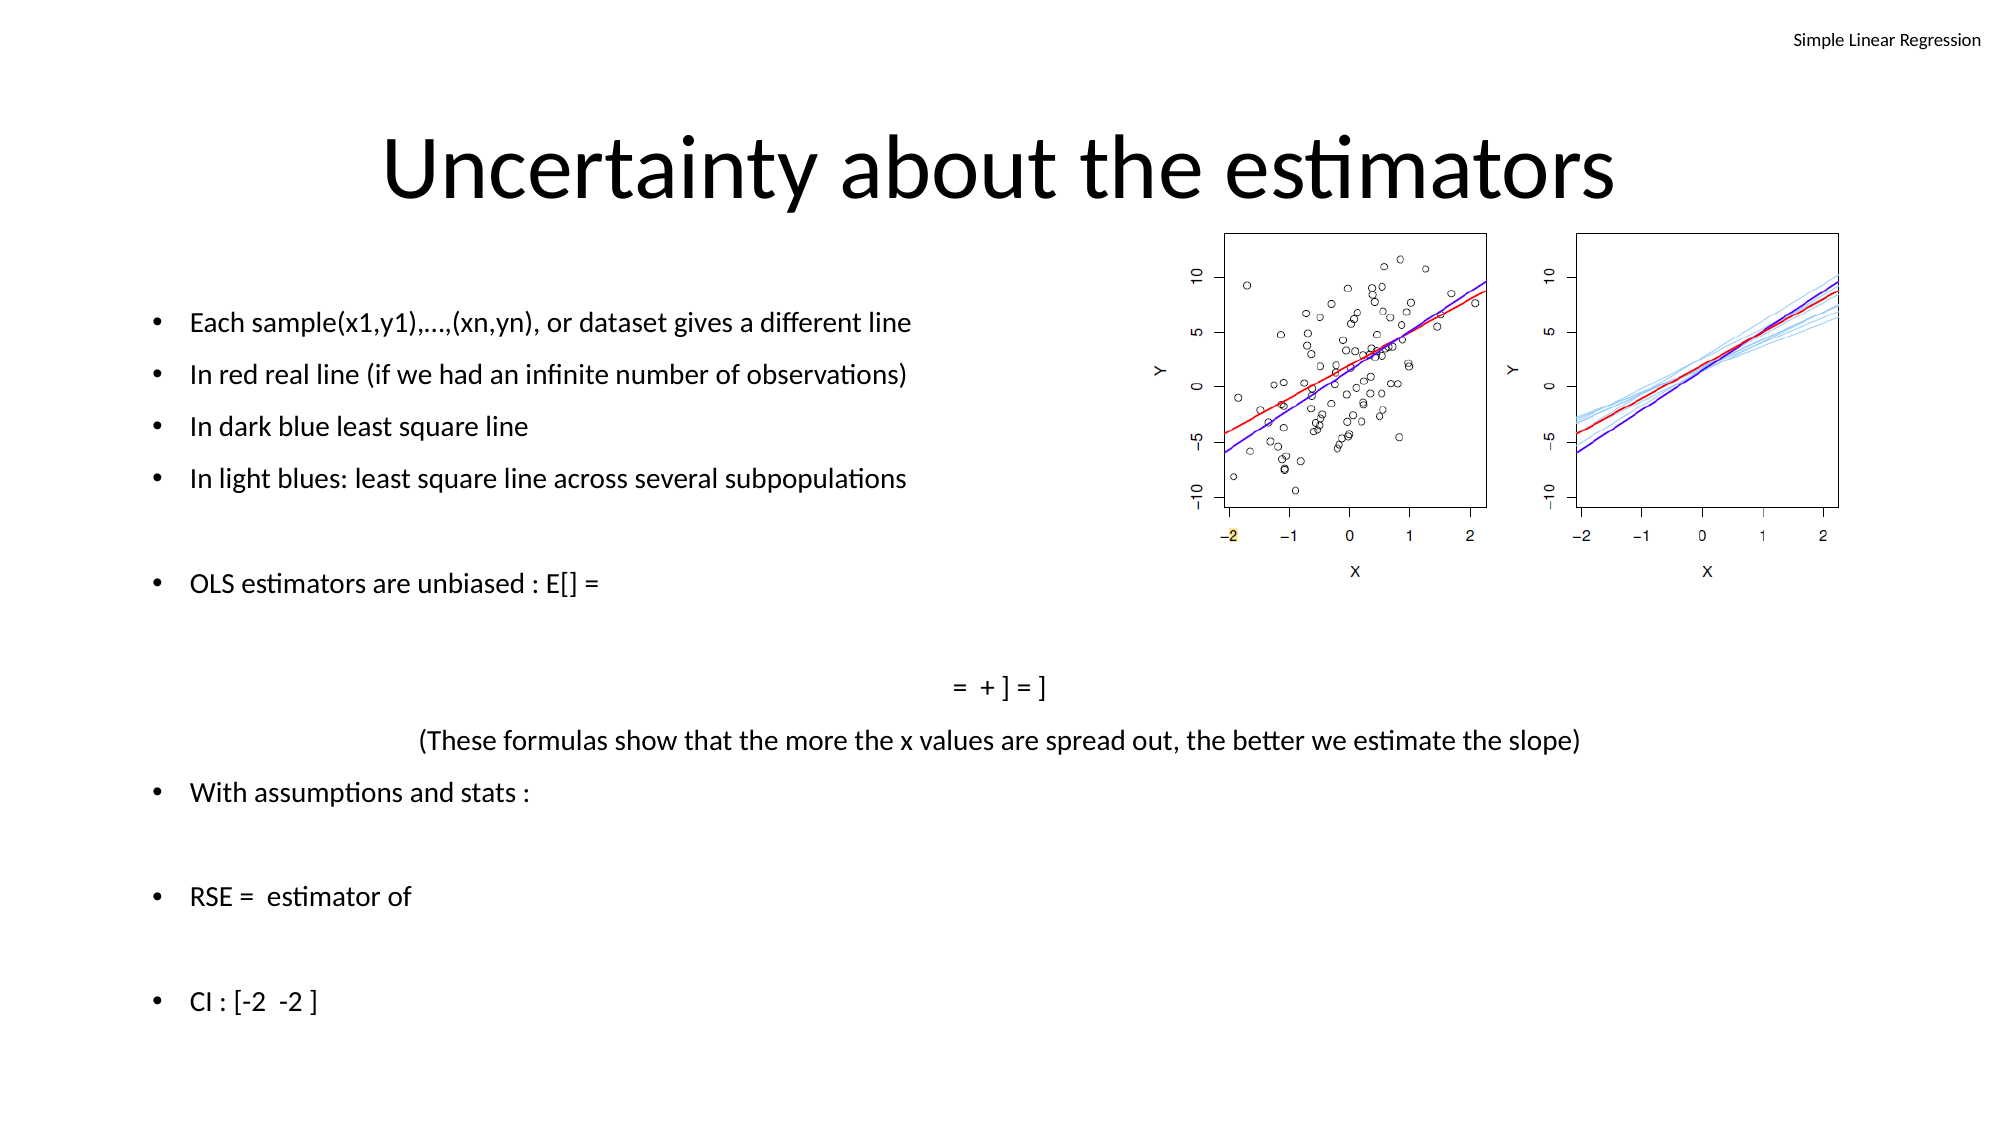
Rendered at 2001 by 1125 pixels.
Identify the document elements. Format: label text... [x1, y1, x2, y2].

title Uncertainty about the estimators [137, 59, 1863, 278]
text_box Simple Linear Regression [1774, 0, 2000, 107]
picture [1105, 222, 1933, 592]
